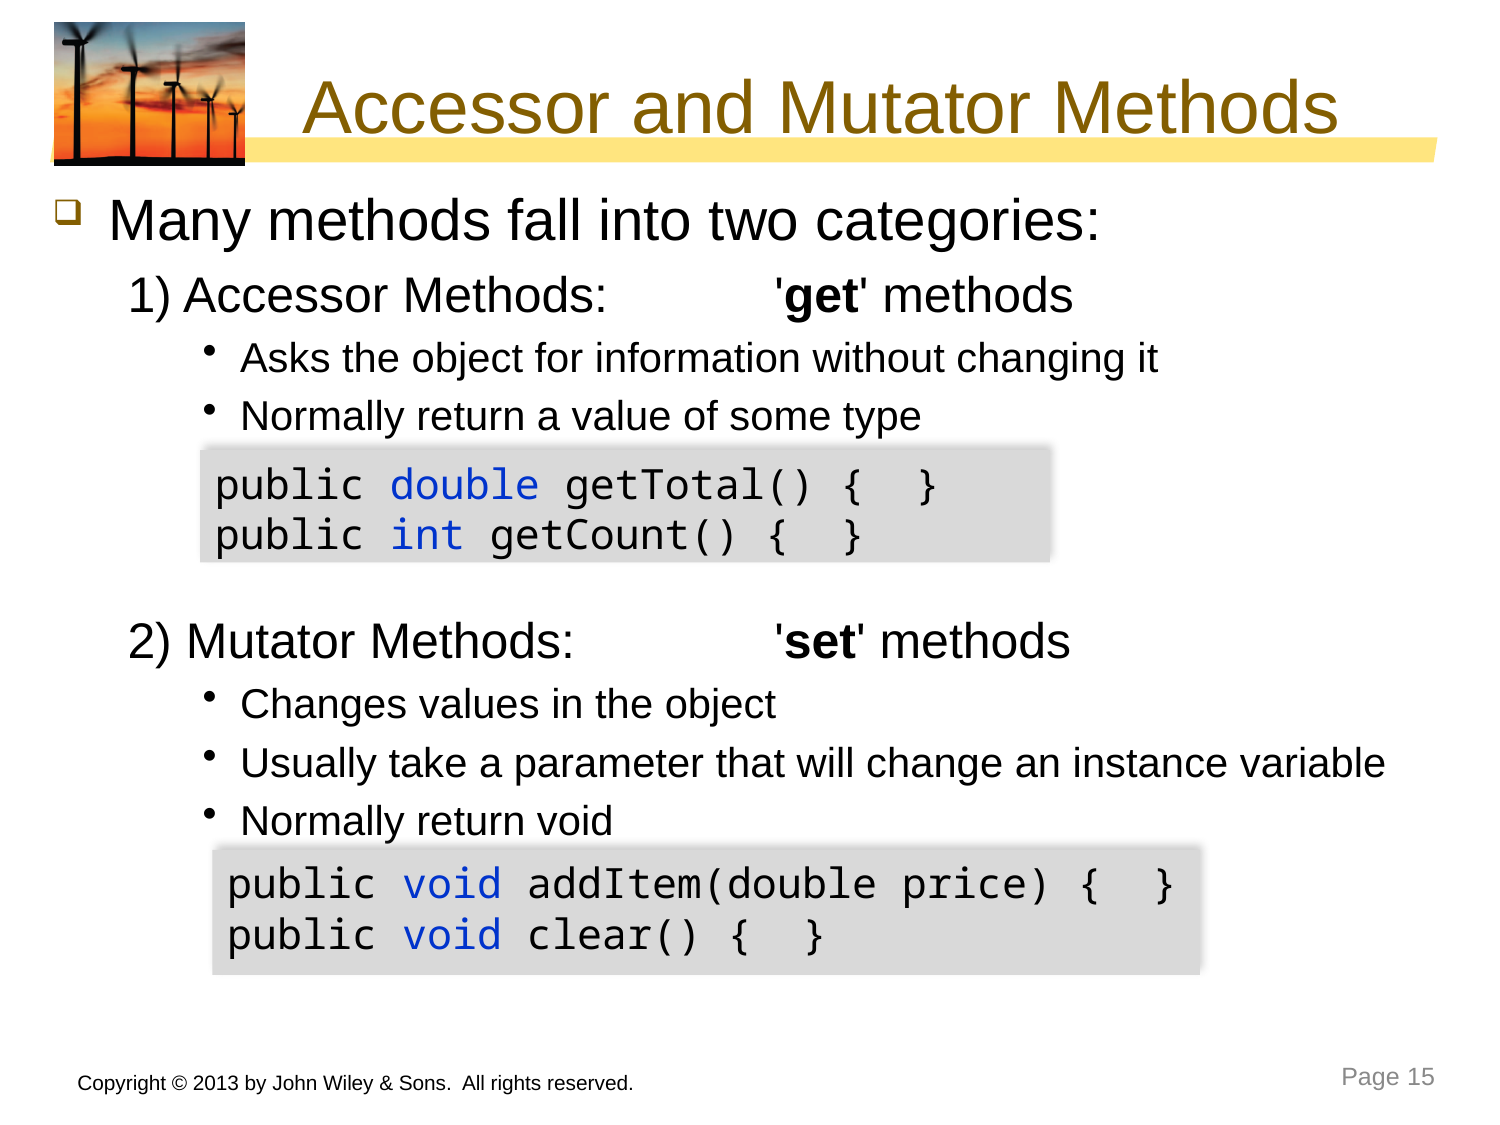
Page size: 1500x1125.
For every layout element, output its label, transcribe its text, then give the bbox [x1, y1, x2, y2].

footer Copyright © 2013 by John Wiley & Sons. All rights reserved. [62, 1037, 726, 1104]
title Accessor and Mutator Methods [287, 45, 1450, 163]
slide_number Page 15 [1187, 1050, 1450, 1100]
text_box public void addItem(double price) { } public void clear() { } [212, 849, 1200, 975]
picture [54, 22, 245, 166]
list Many methods fall into two categories: 1) Accessor Methods: 'get' methods Asks the object for information without changing it Normally return a value of some type 2) Mutator Methods: 'set' methods Changes values in the object Usually take a parameter that will change an instance variable Normally return void [37, 174, 1450, 1013]
text_box public double getTotal() { } public int getCount() { } [200, 450, 1050, 563]
